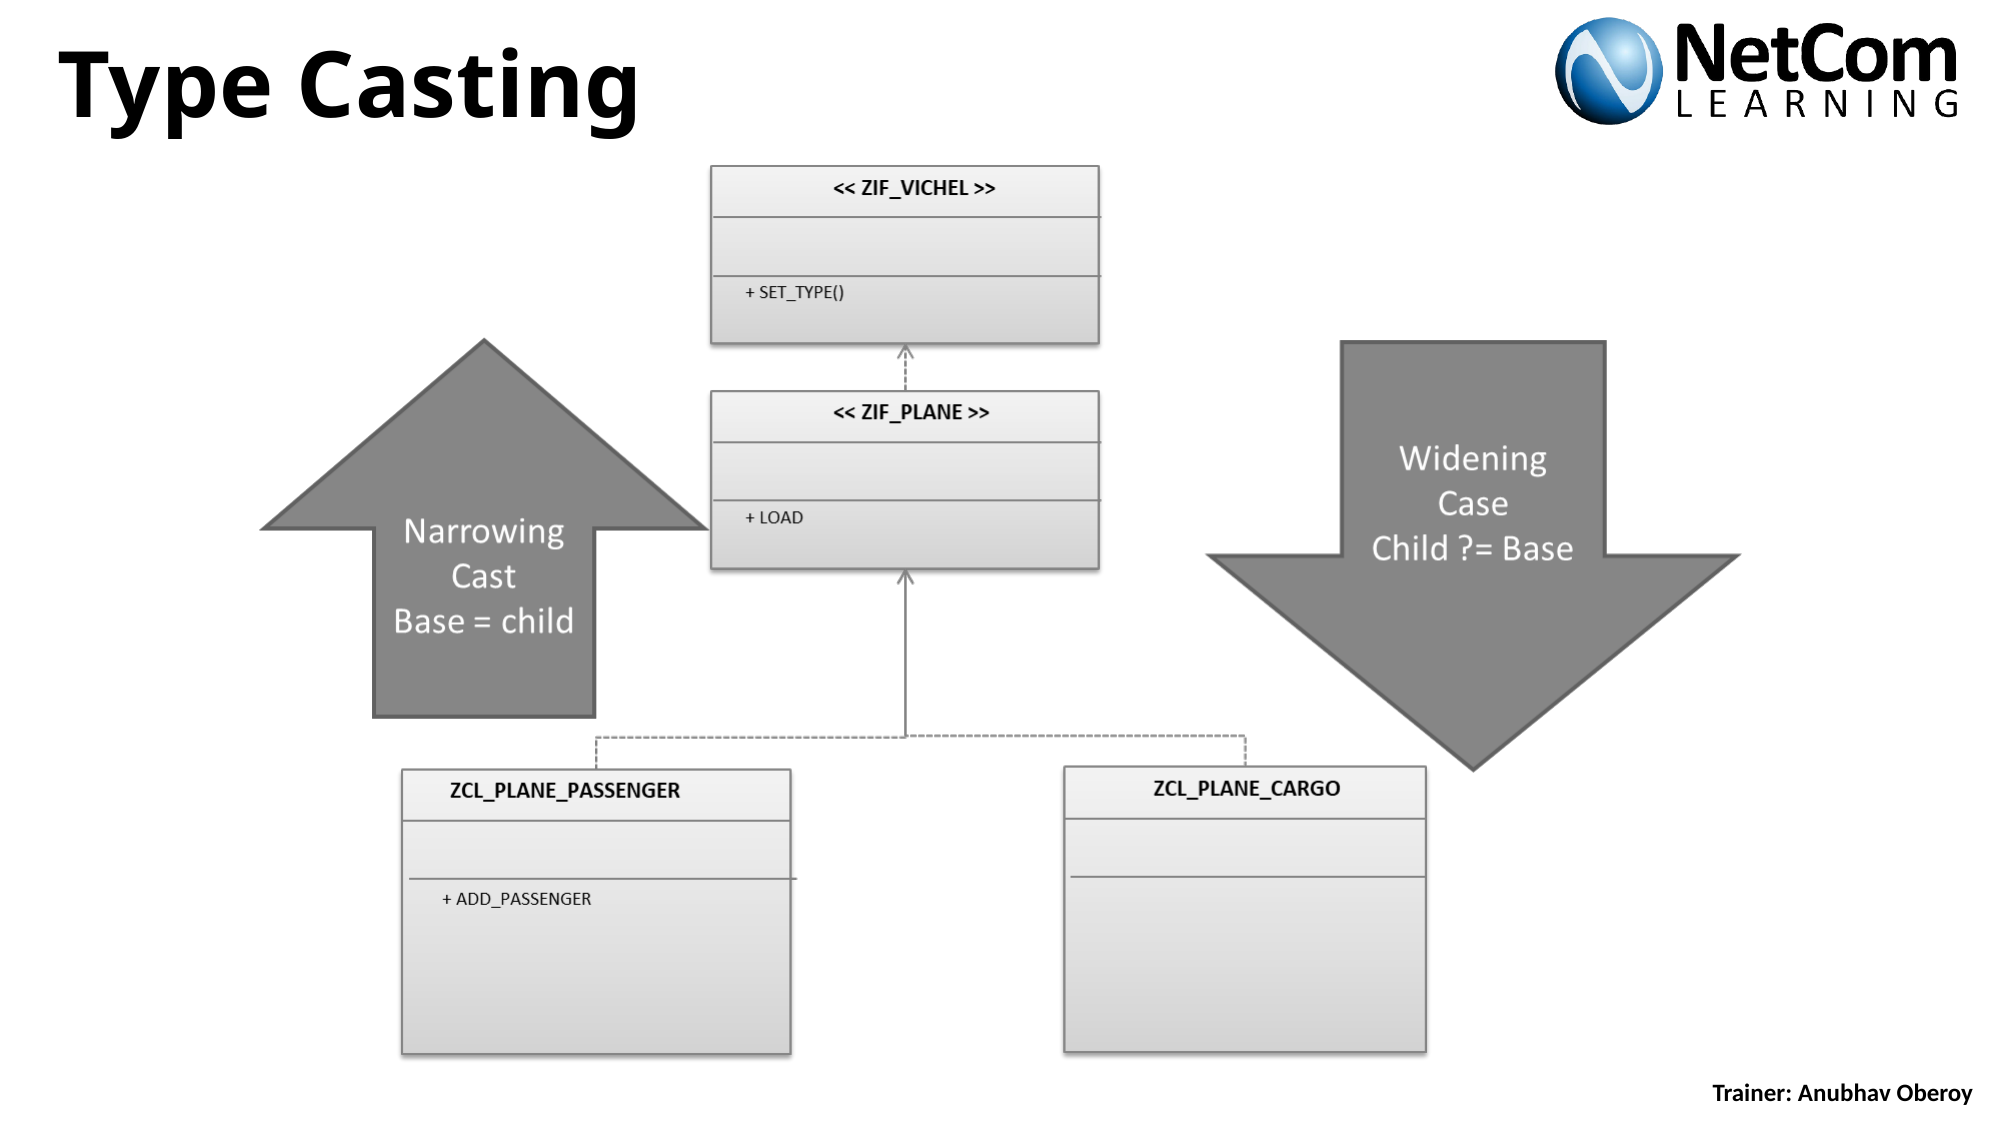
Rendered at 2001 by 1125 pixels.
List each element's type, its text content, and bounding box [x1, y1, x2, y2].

footer Trainer: Anubhav Oberoy [1660, 1074, 2000, 1108]
text_box Type Casting [42, 30, 1896, 148]
picture [1555, 17, 1958, 125]
picture [258, 161, 1742, 1065]
